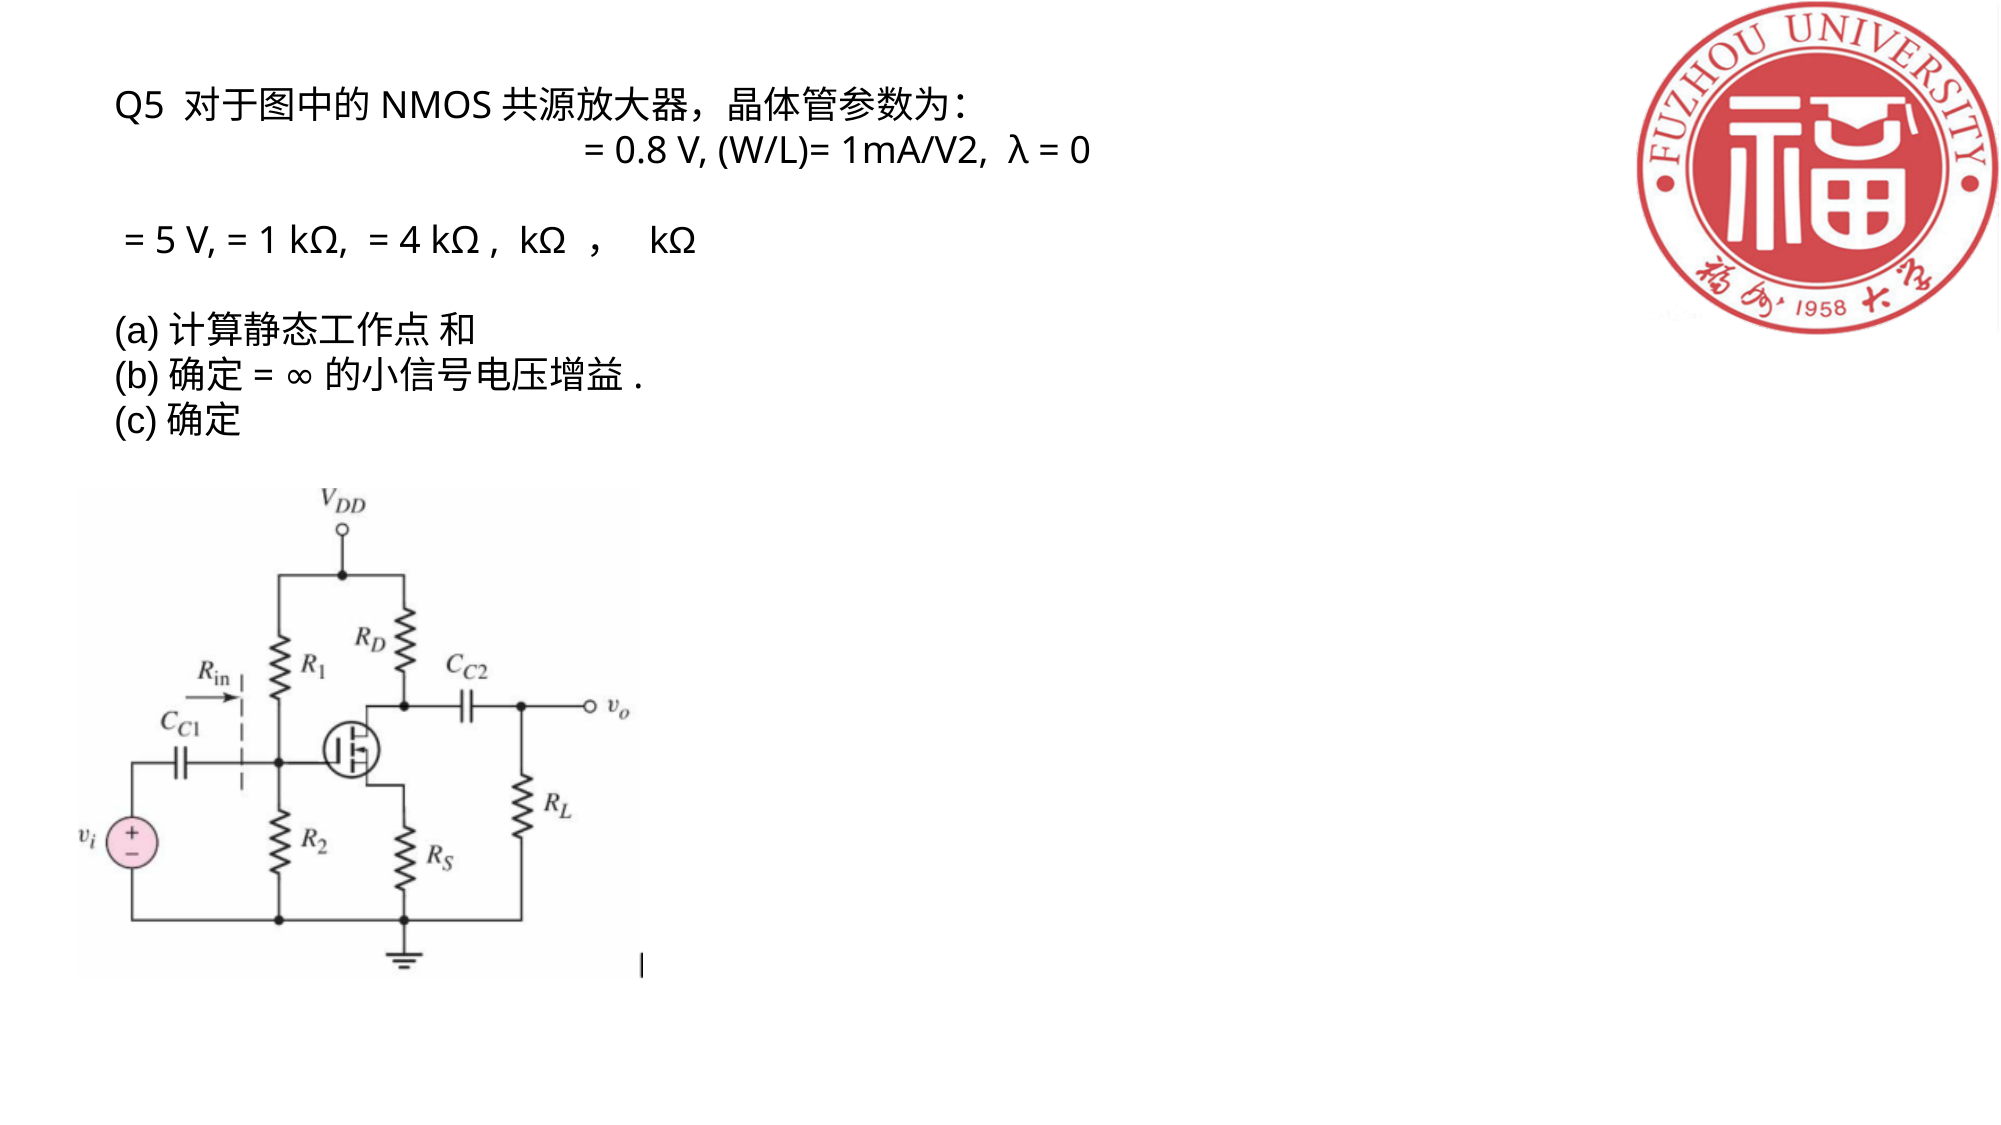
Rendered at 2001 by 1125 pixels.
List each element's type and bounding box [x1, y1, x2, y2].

picture [78, 488, 643, 997]
